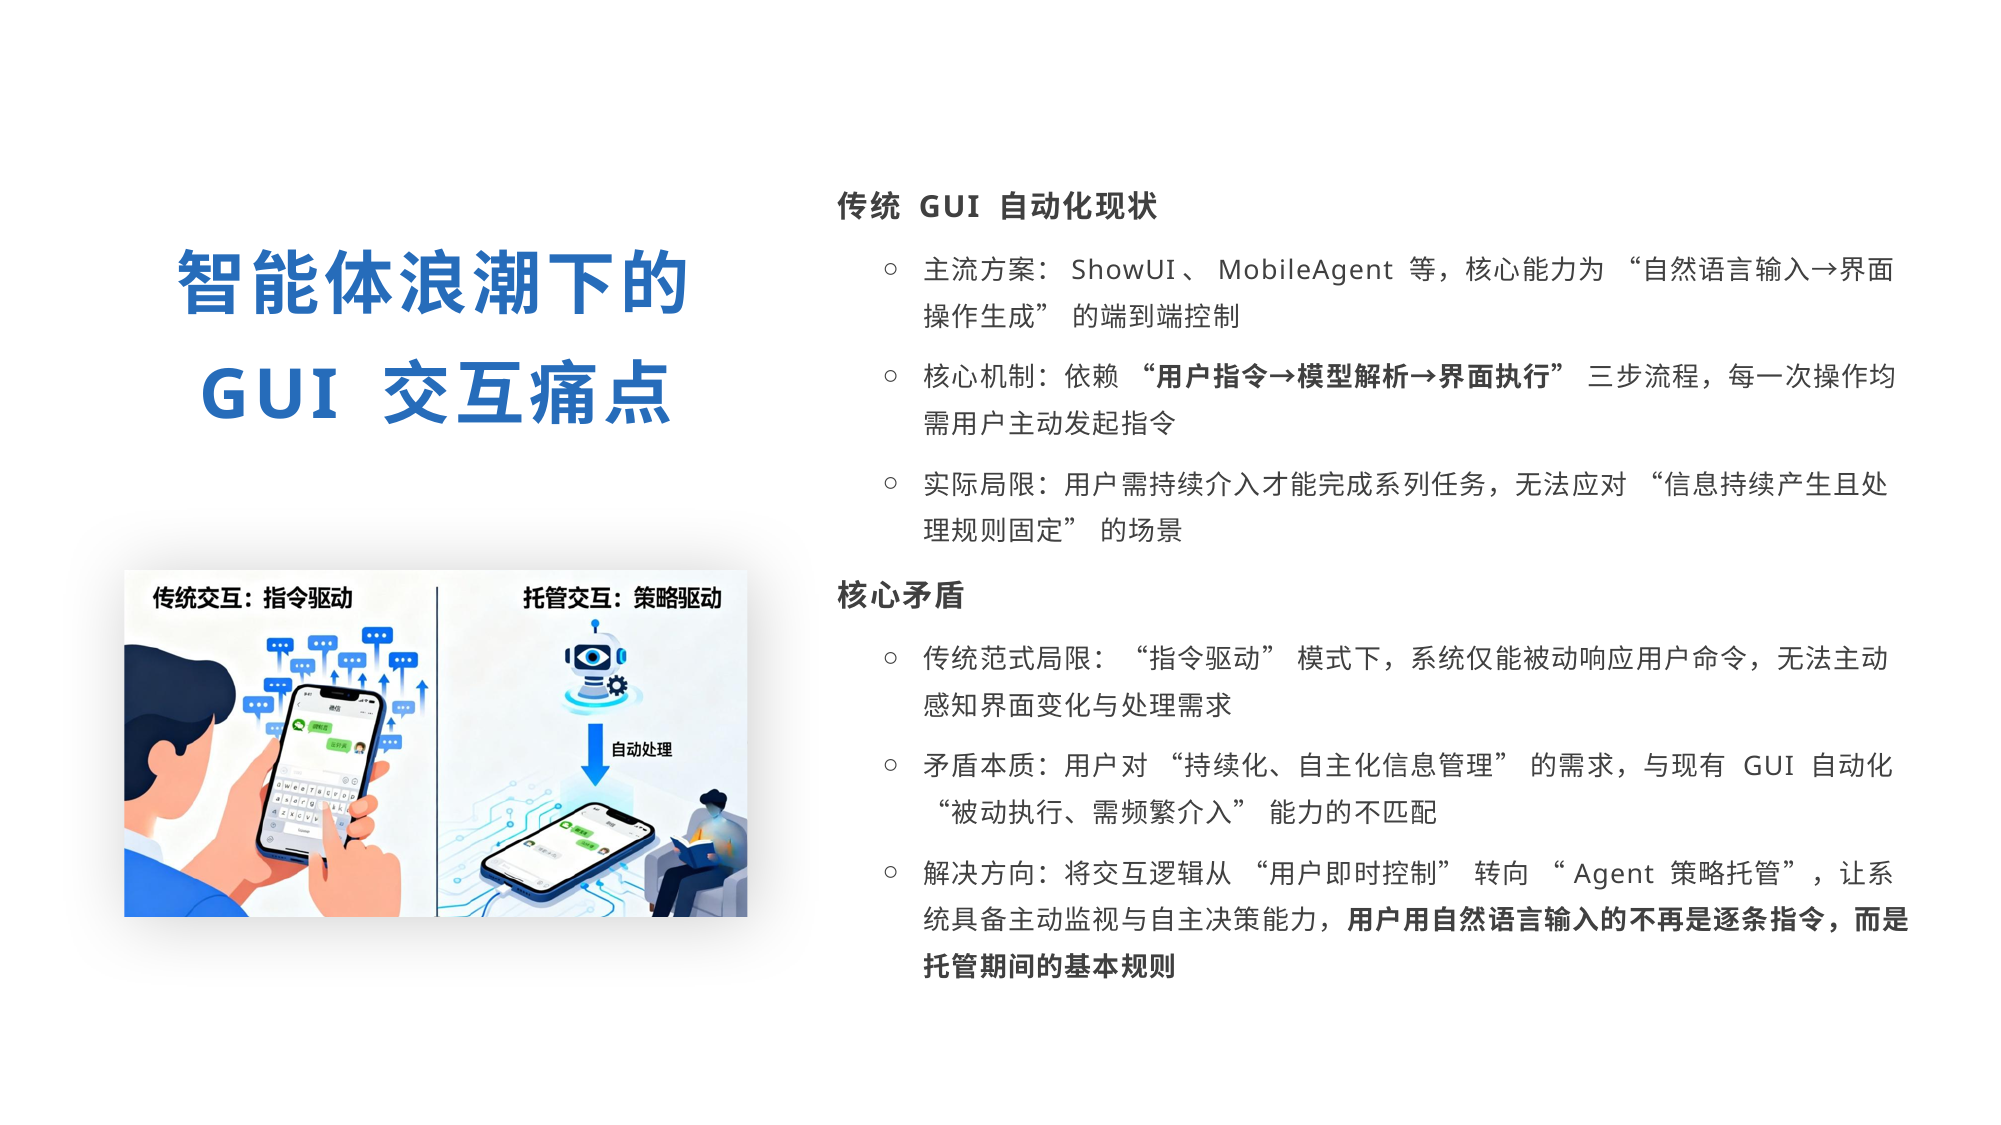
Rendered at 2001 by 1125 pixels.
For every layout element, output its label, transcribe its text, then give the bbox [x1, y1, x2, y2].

text_box 传统 GUI 自动化现状 主流方案：ShowUI、MobileAgent 等，核心能力为 “自然语言输入→界面操作生成” 的端到端控制 核心机制：依赖 “用户指令→模型解析→界面执行” 三步流程，每一次操作均需用户主动发起指令 实际局限：用户需持续介入才能完成系列任务，无法应对 “信息持续产生且处理规则固定” 的场景 核心矛盾 传统范式局限：“指令驱动” 模式下，系统仅能被动响应用户命令，无法主动感知界面变化与处理需求 矛盾本质：用户对 “持续化、自主化信息管理” 的需求，与现有 GUI 自动化 “被动执行、需频繁介入” 能力的不匹配 解决方向：将交互逻辑从 “用户即时控制” 转向 “Agent 策略托管”，让系统具备主动监视与自主决策能力，用户用自然语言输入的不再是逐条指令，而是托管期间的基本规则 [827, 166, 1930, 992]
picture [124, 570, 748, 917]
text_box 智能体浪潮下的 GUI 交互痛点 [94, 213, 778, 443]
